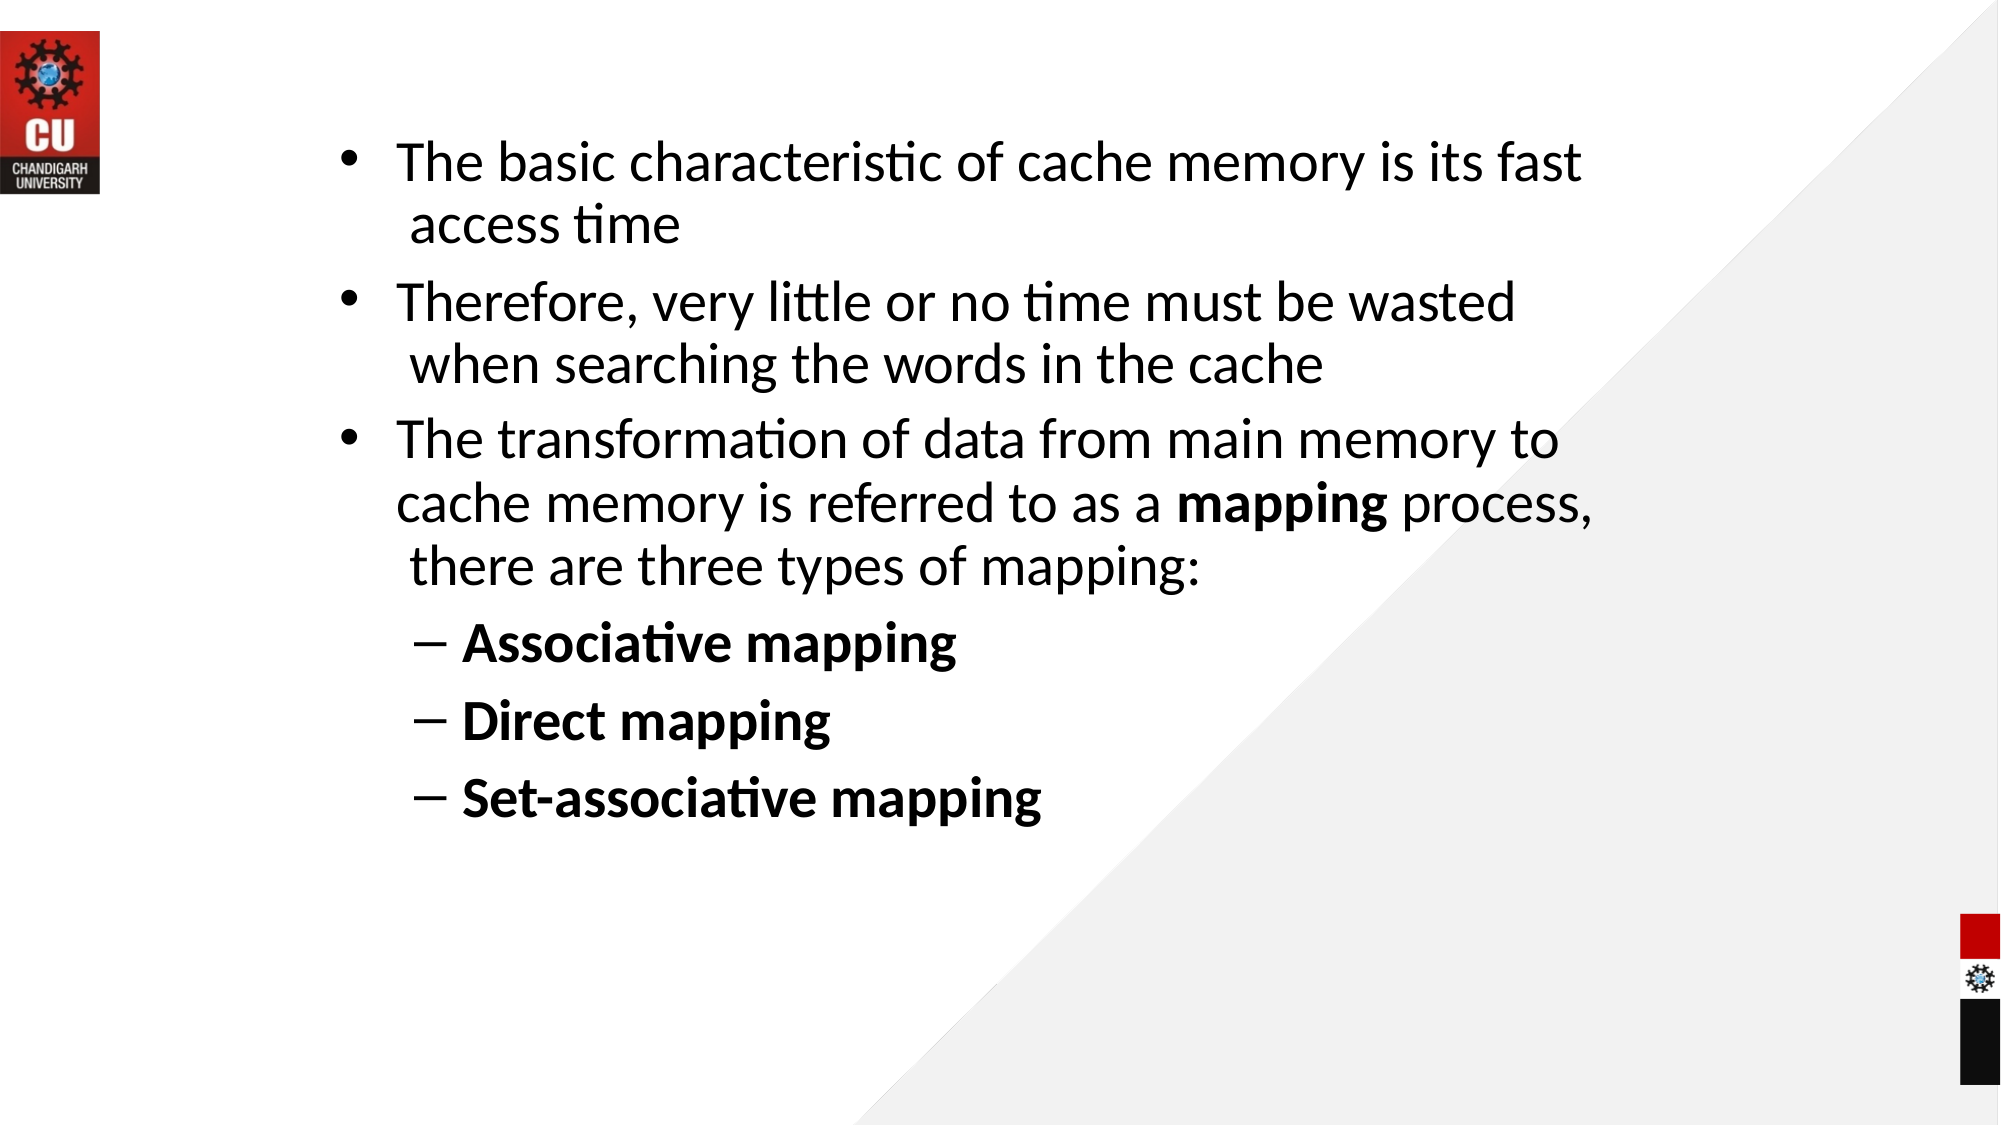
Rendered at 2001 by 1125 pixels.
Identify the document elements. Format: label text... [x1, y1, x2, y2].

text_box The basic characteristic of cache memory is its fast access time Therefore, very little or no time must be wasted when searching the words in the cache The transformation of data from main memory to cache memory is referred to as a mapping process, there are three types of mapping: Associative mapping Direct mapping Set-associative mapping [337, 119, 1605, 829]
picture [0, 0, 2001, 1125]
